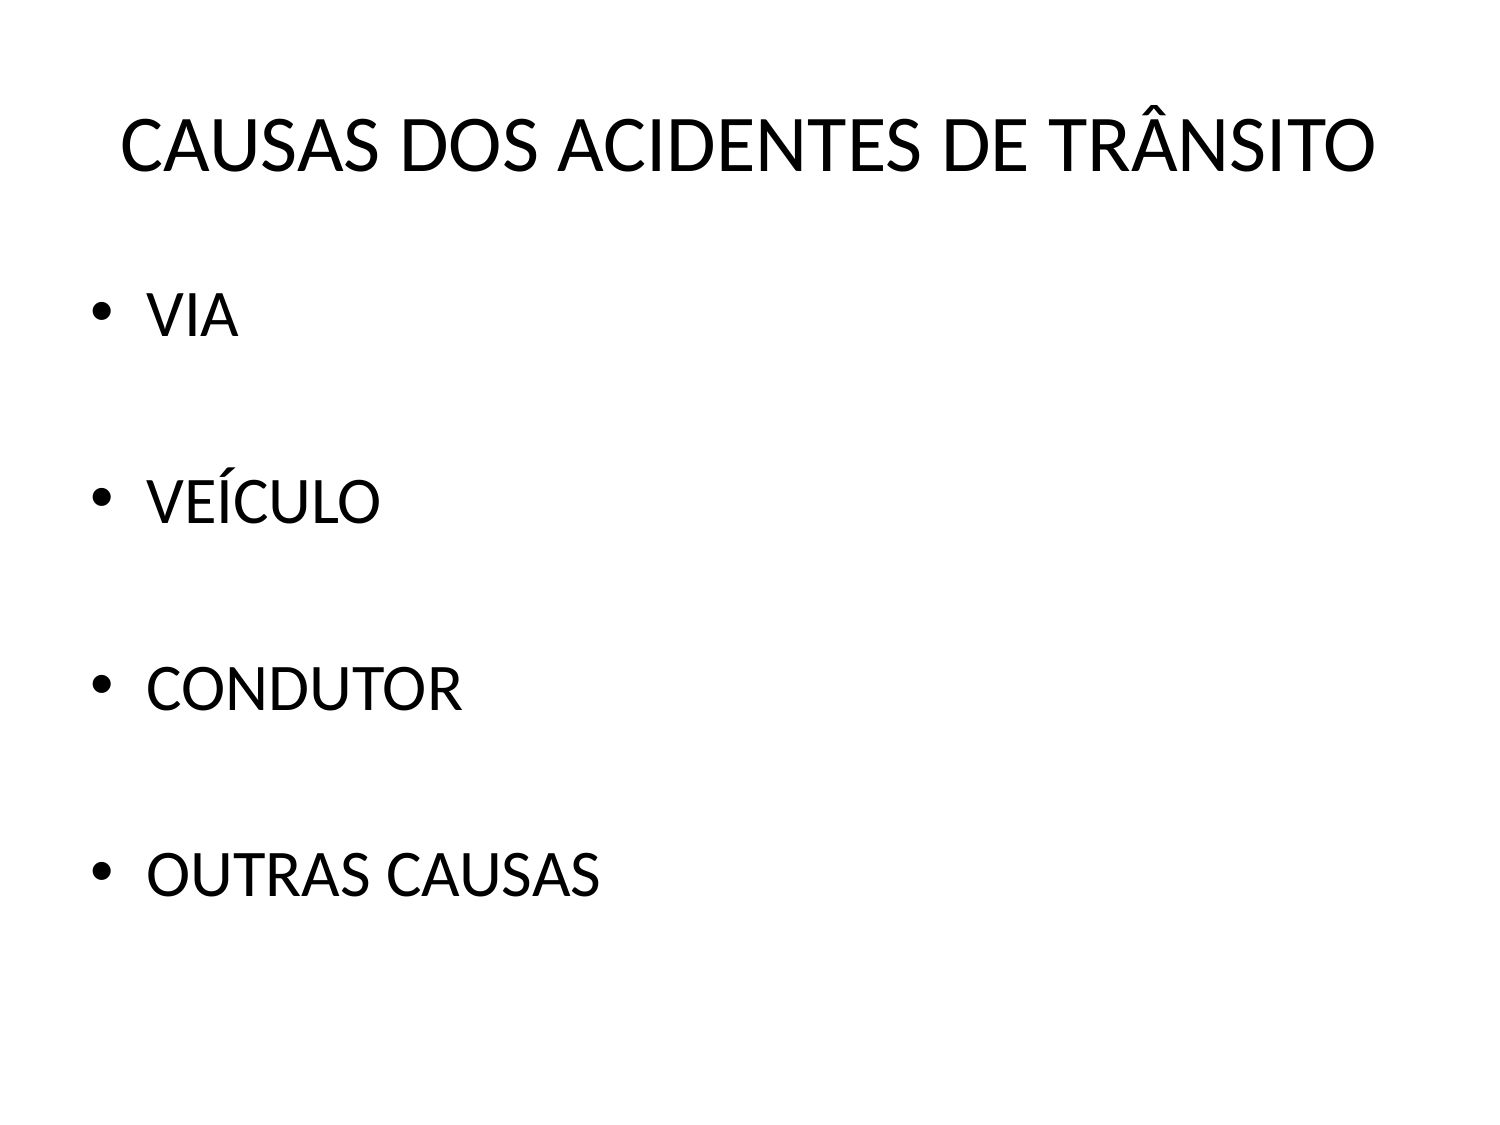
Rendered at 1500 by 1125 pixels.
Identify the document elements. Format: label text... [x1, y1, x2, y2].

title CAUSAS DOS ACIDENTES DE TRÂNSITO [75, 45, 1425, 233]
list VIA VEÍCULO CONDUTOR OUTRAS CAUSAS [75, 262, 1425, 1005]
